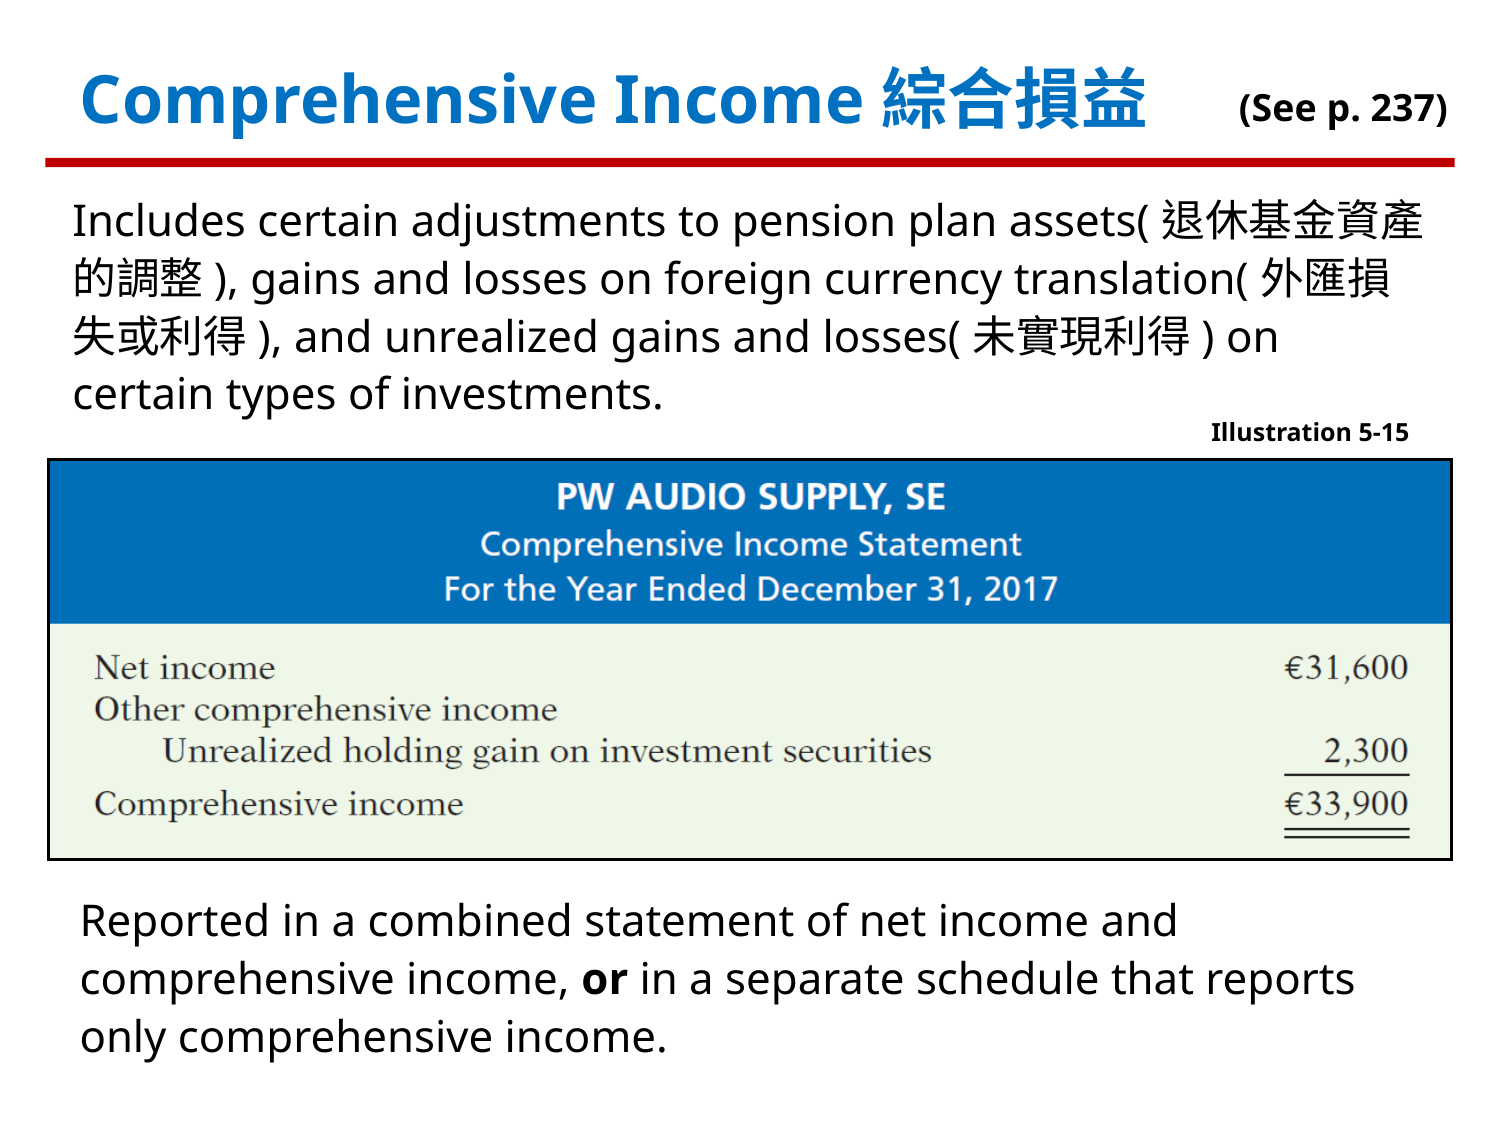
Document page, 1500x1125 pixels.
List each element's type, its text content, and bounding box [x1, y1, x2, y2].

text_box Illustration 5-15 [1196, 408, 1450, 454]
picture [49, 460, 1451, 859]
text_box Includes certain adjustments to pension plan assets(退休基金資產的調整), gains and losses on foreign currency translation(外匯損失或利得), and unrealized gains and losses(未實現利得) on certain types of investments. [57, 180, 1443, 426]
text_box Comprehensive Income綜合損益 [64, 50, 1315, 142]
text_box (See p. 237) [1224, 76, 1483, 137]
text_box Reported in a combined statement of net income and comprehensive income, or in a separate schedule that reports only comprehensive income. [64, 880, 1450, 1069]
